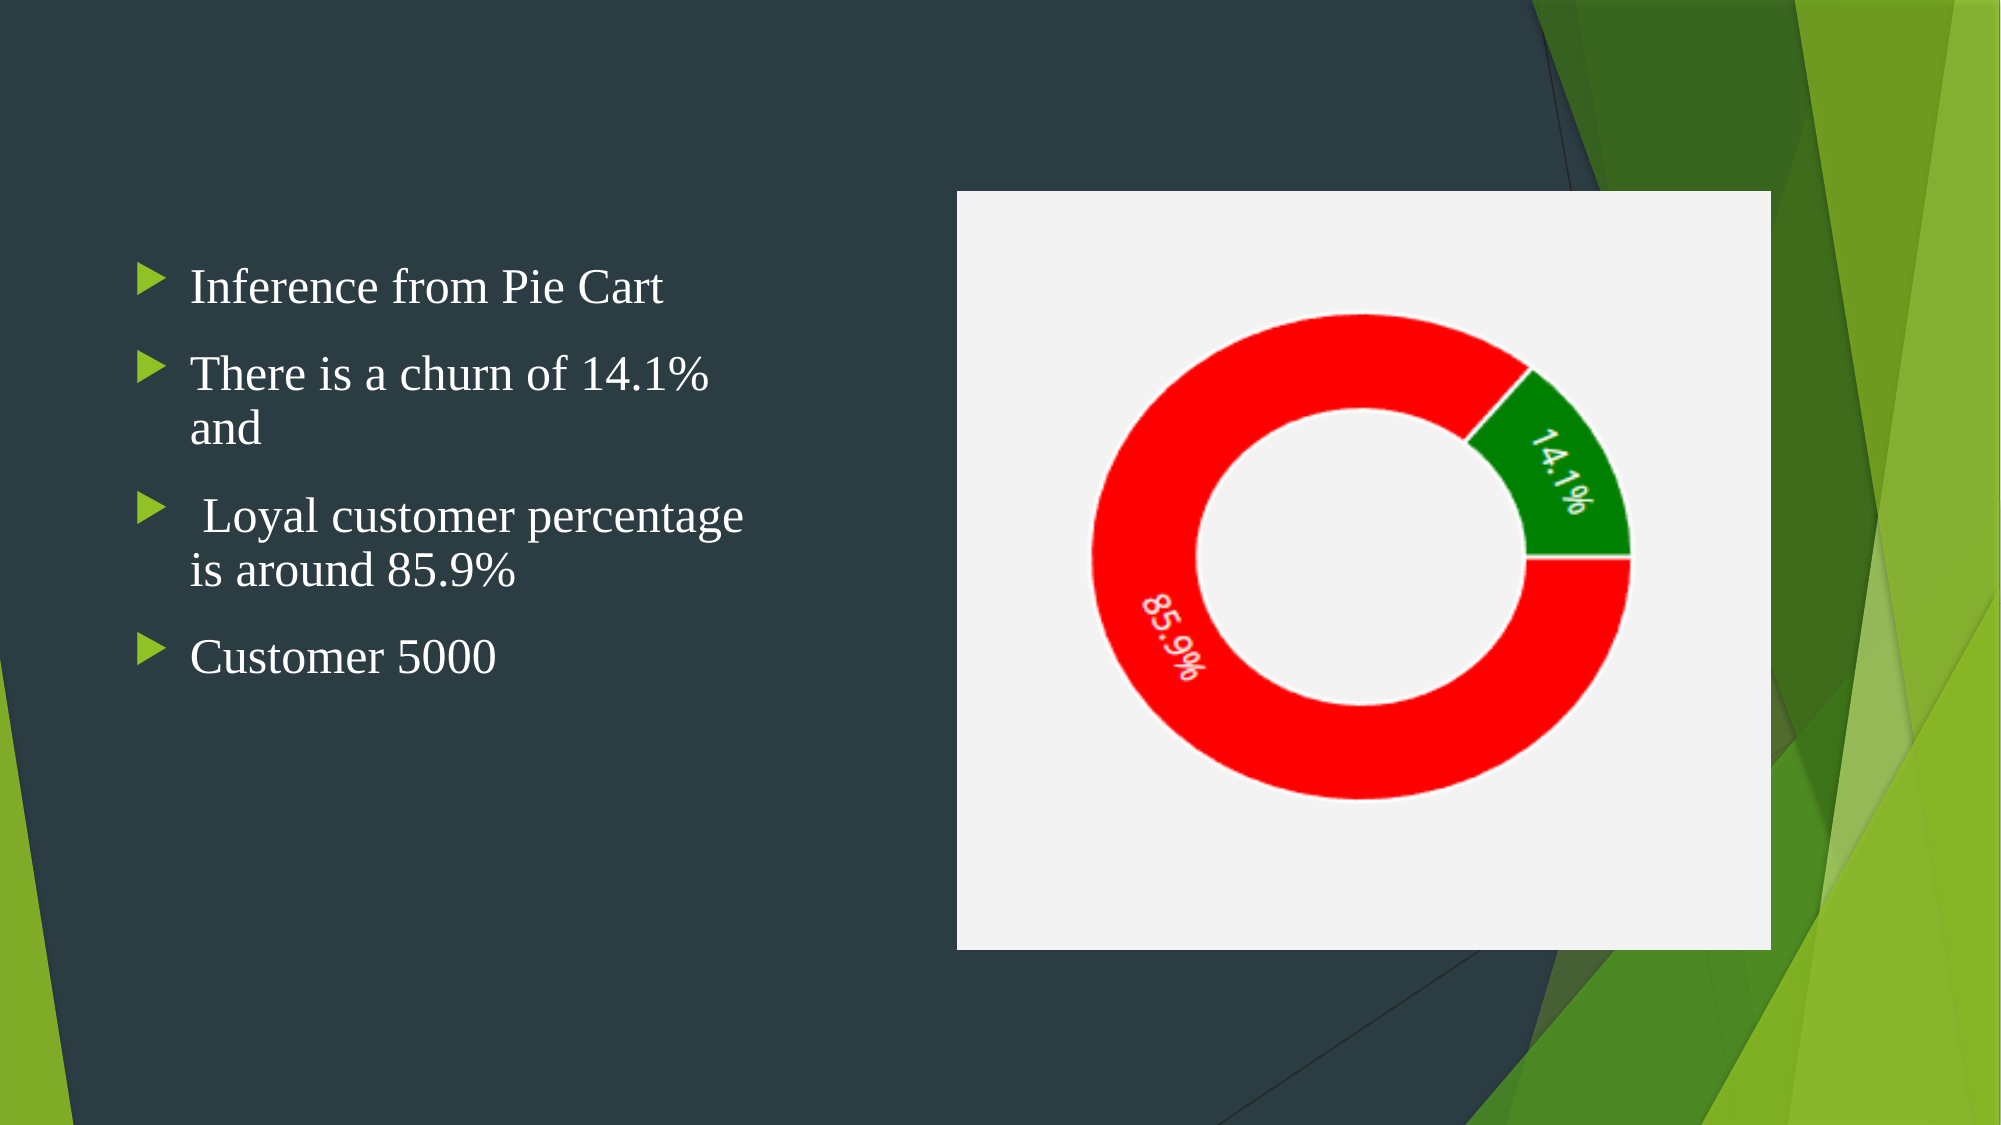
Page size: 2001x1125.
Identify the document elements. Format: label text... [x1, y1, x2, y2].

picture [956, 191, 1771, 951]
list Inference from Pie Cart There is a churn of 14.1% and Loyal customer percentage is around 85.9% Customer 5000 [99, 252, 787, 890]
